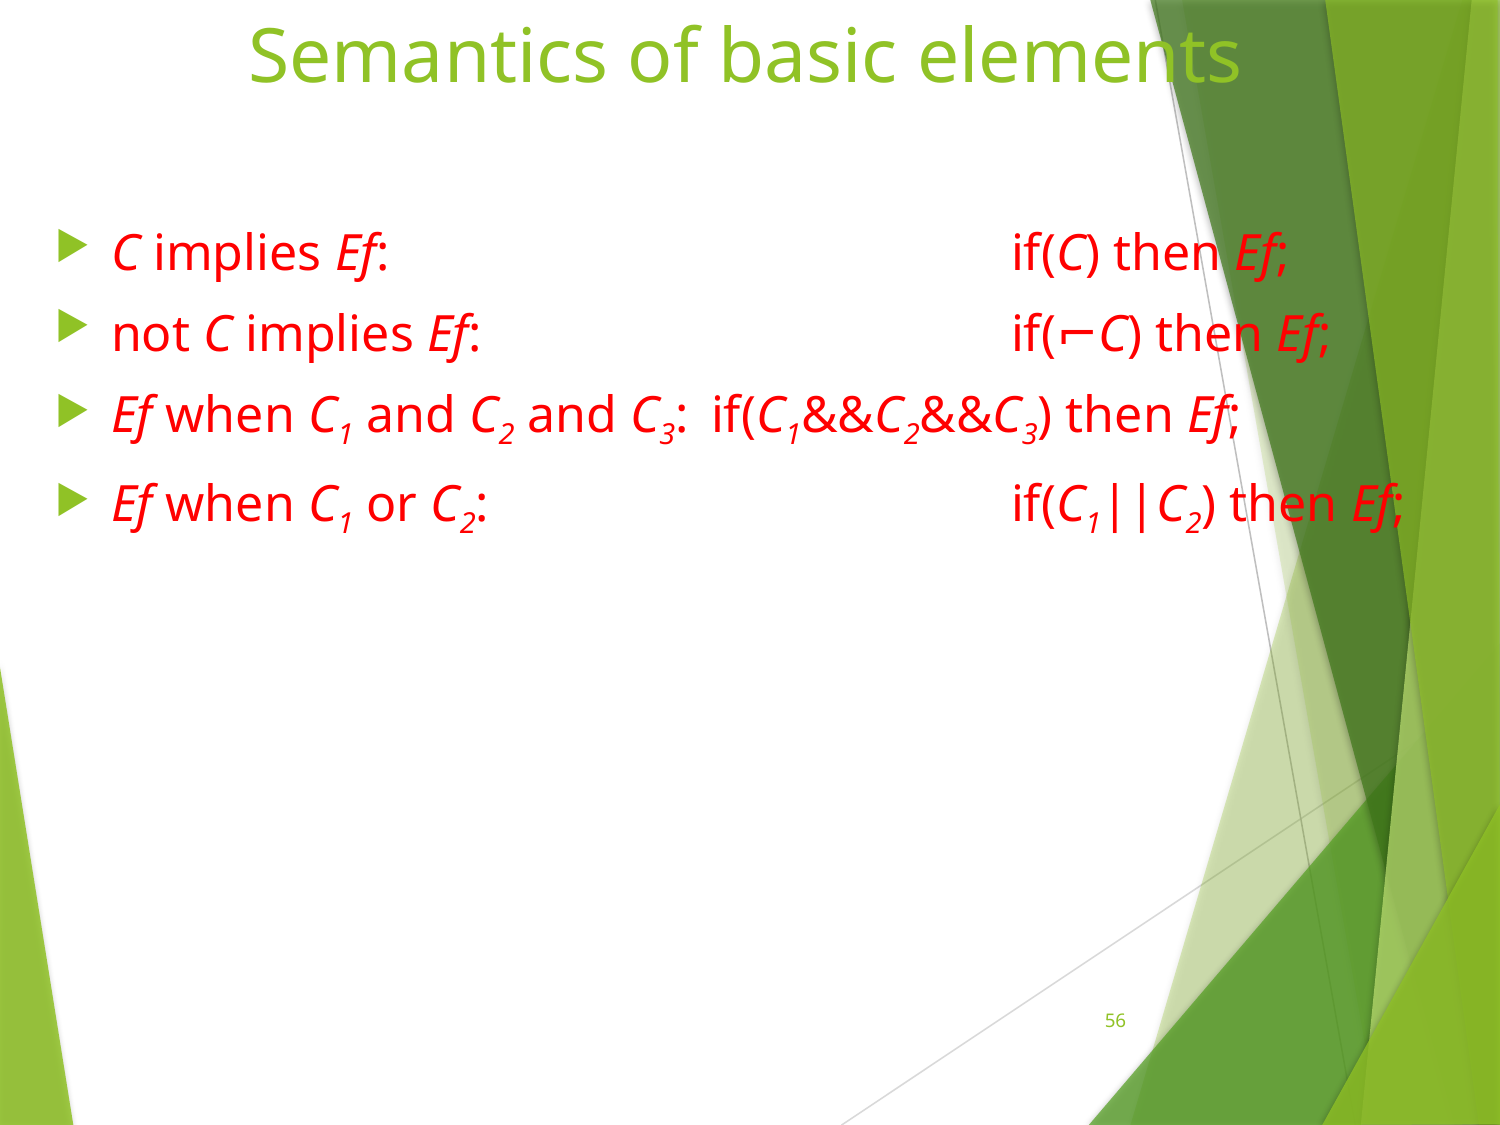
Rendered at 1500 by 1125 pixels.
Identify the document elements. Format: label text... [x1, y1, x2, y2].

list C implies Ef: if(C) then Ef; not C implies Ef: if(⌐C) then Ef; Ef when C1 and C2 and C3: if(C1&&C2&&C3) then Ef; Ef when C1 or C2: if(C1||C2) then Ef; [39, 212, 1448, 927]
title Semantics of basic elements [98, 0, 1393, 123]
slide_number 56 [1057, 991, 1142, 1051]
